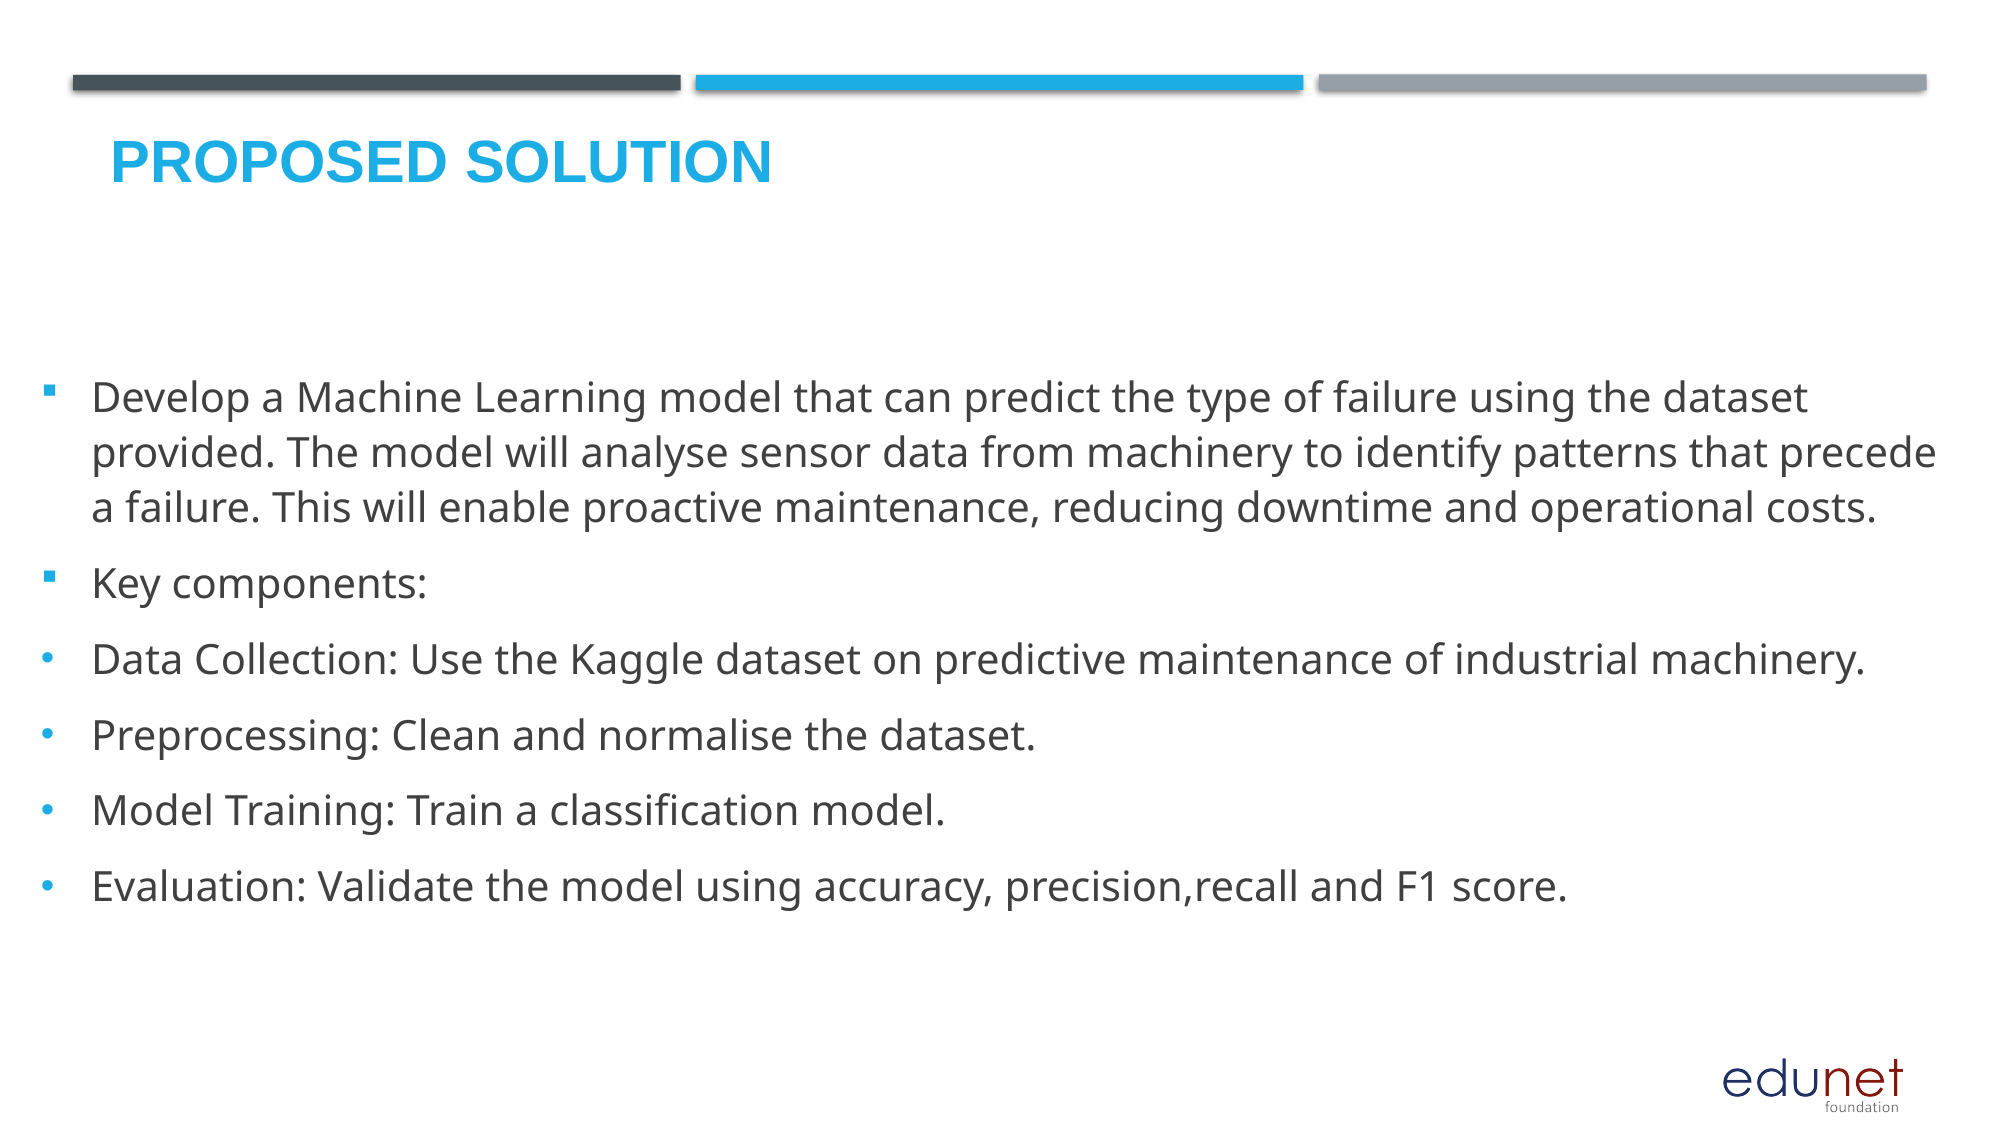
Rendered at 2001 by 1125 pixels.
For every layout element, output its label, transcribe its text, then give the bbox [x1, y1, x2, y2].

title Proposed Solution [95, 115, 1905, 181]
picture [1719, 1095, 1905, 1116]
list Develop a Machine Learning model that can predict the type of failure using the dataset provided. The model will analyse sensor data from machinery to identify patterns that precede a failure. This will enable proactive maintenance, reducing downtime and operational costs. Key components: Data Collection: Use the Kaggle dataset on predictive maintenance of industrial machinery. Preprocessing: Clean and normalise the dataset. Model Training: Train a classification model. Evaluation: Validate the model using accuracy, precision,recall and F1 score. [25, 181, 1975, 1095]
